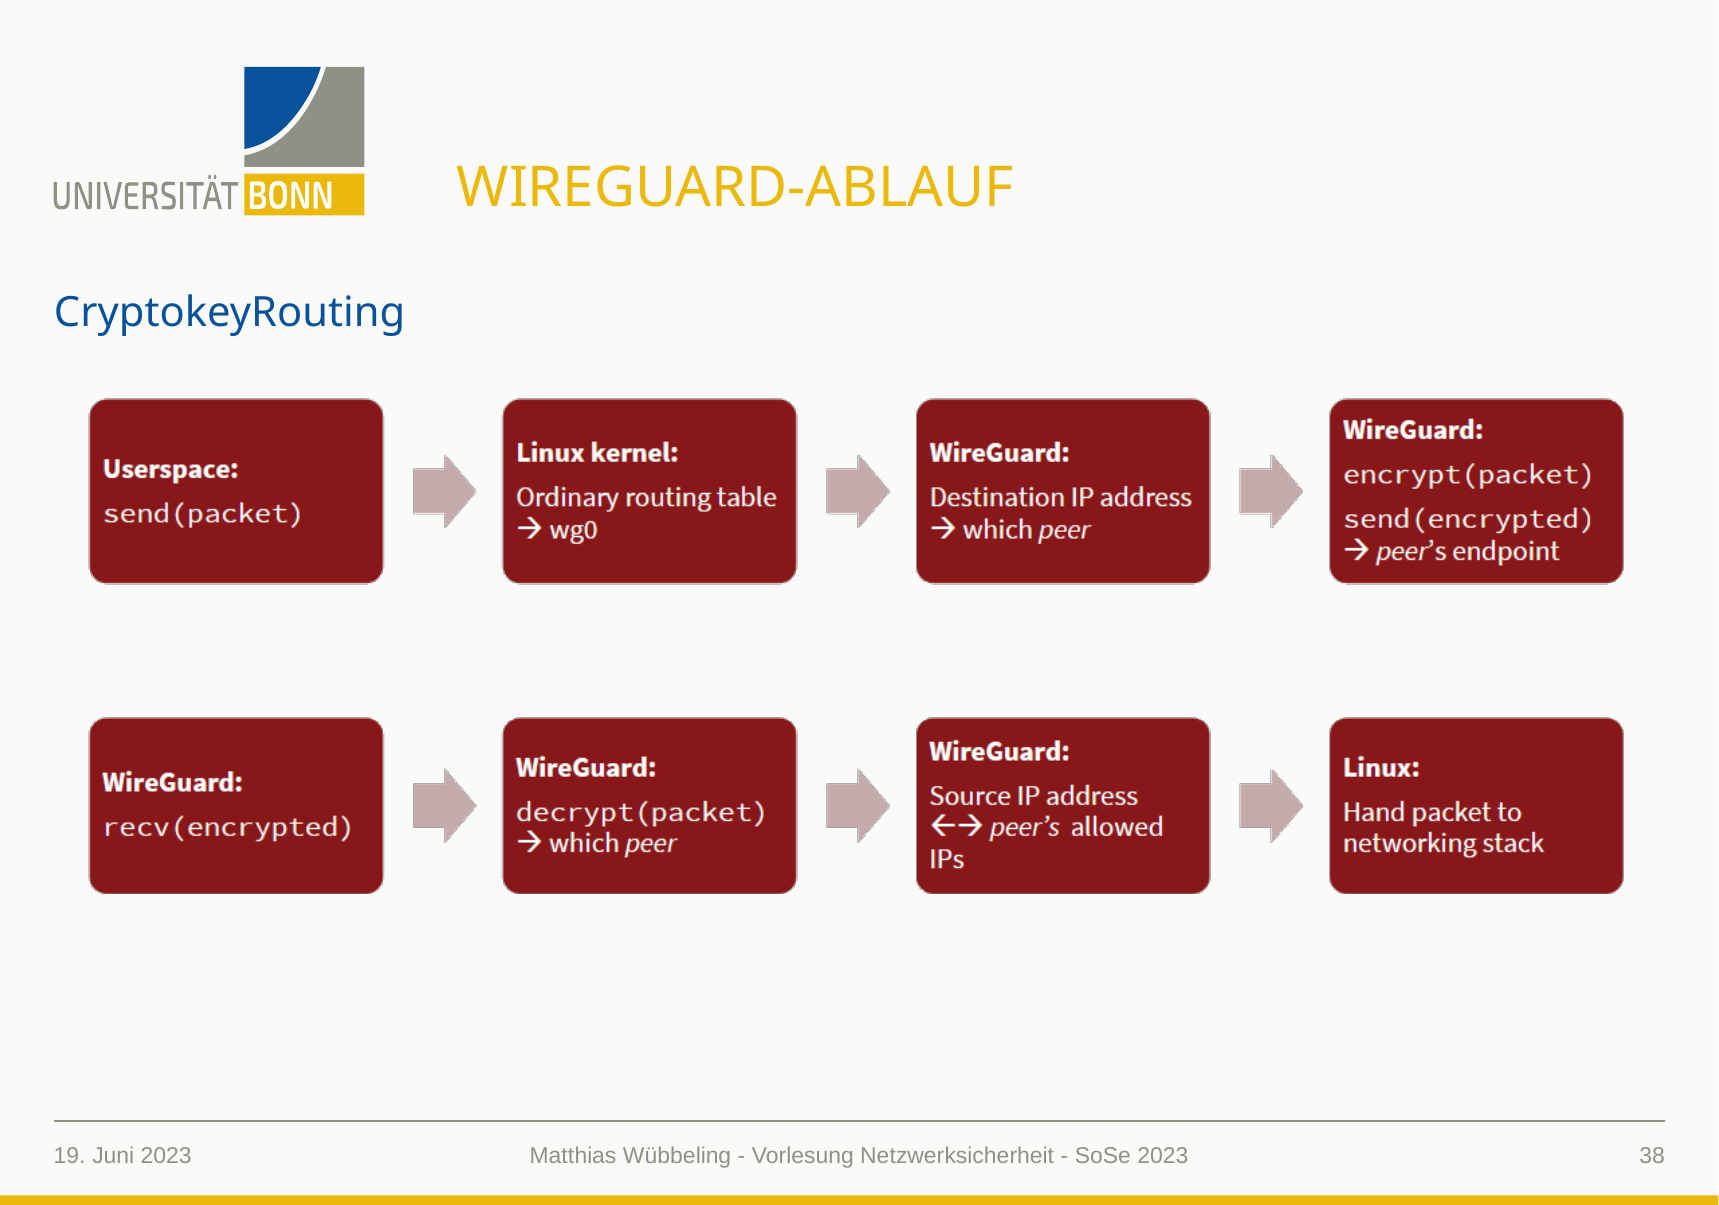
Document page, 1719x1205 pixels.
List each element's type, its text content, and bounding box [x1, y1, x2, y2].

list CryptokeyRouting [53, 284, 1665, 1055]
footer Matthias Wübbeling - Vorlesung Netzwerksicherheit - SoSe 2023 [389, 1121, 1329, 1189]
slide_number 38 [1557, 1121, 1665, 1189]
title Wireguard-Ablauf [456, 67, 1665, 218]
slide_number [53, 1121, 215, 1189]
picture [85, 388, 1630, 902]
